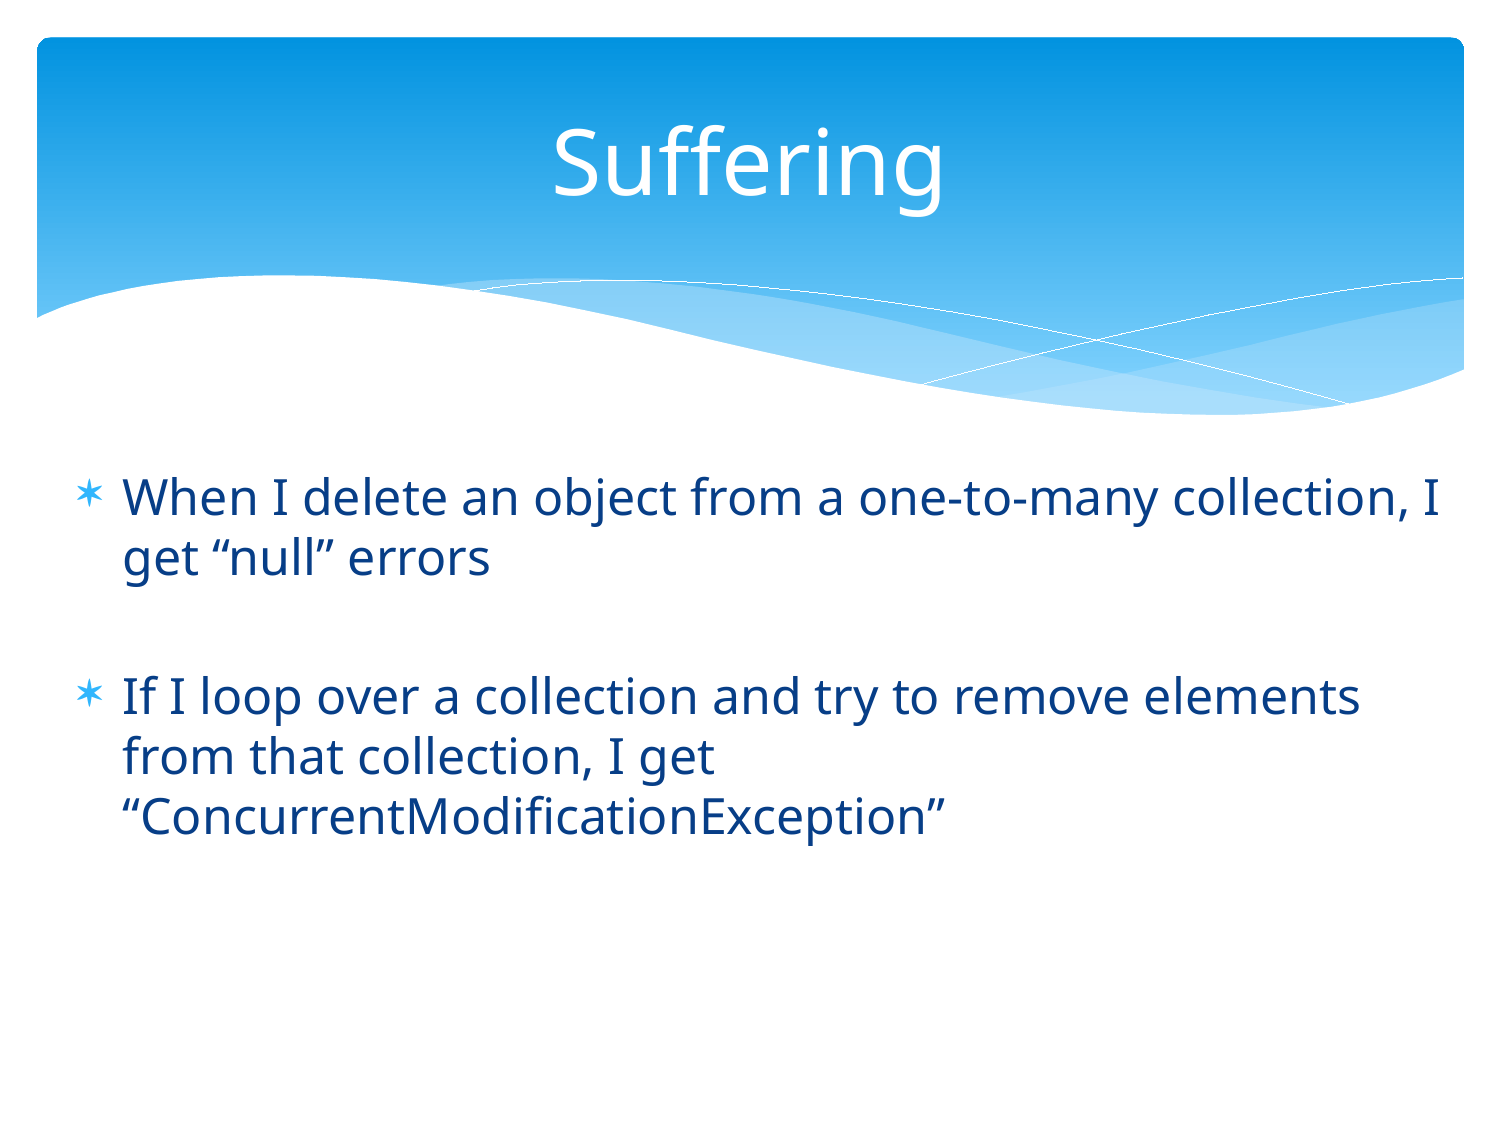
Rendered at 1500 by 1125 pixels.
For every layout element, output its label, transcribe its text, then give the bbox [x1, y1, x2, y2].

list When I delete an object from a one-to-many collection, I get “null” errors If I loop over a collection and try to remove elements from that collection, I get “ConcurrentModificationException” [62, 387, 1463, 1005]
title Suffering [75, 55, 1425, 261]
